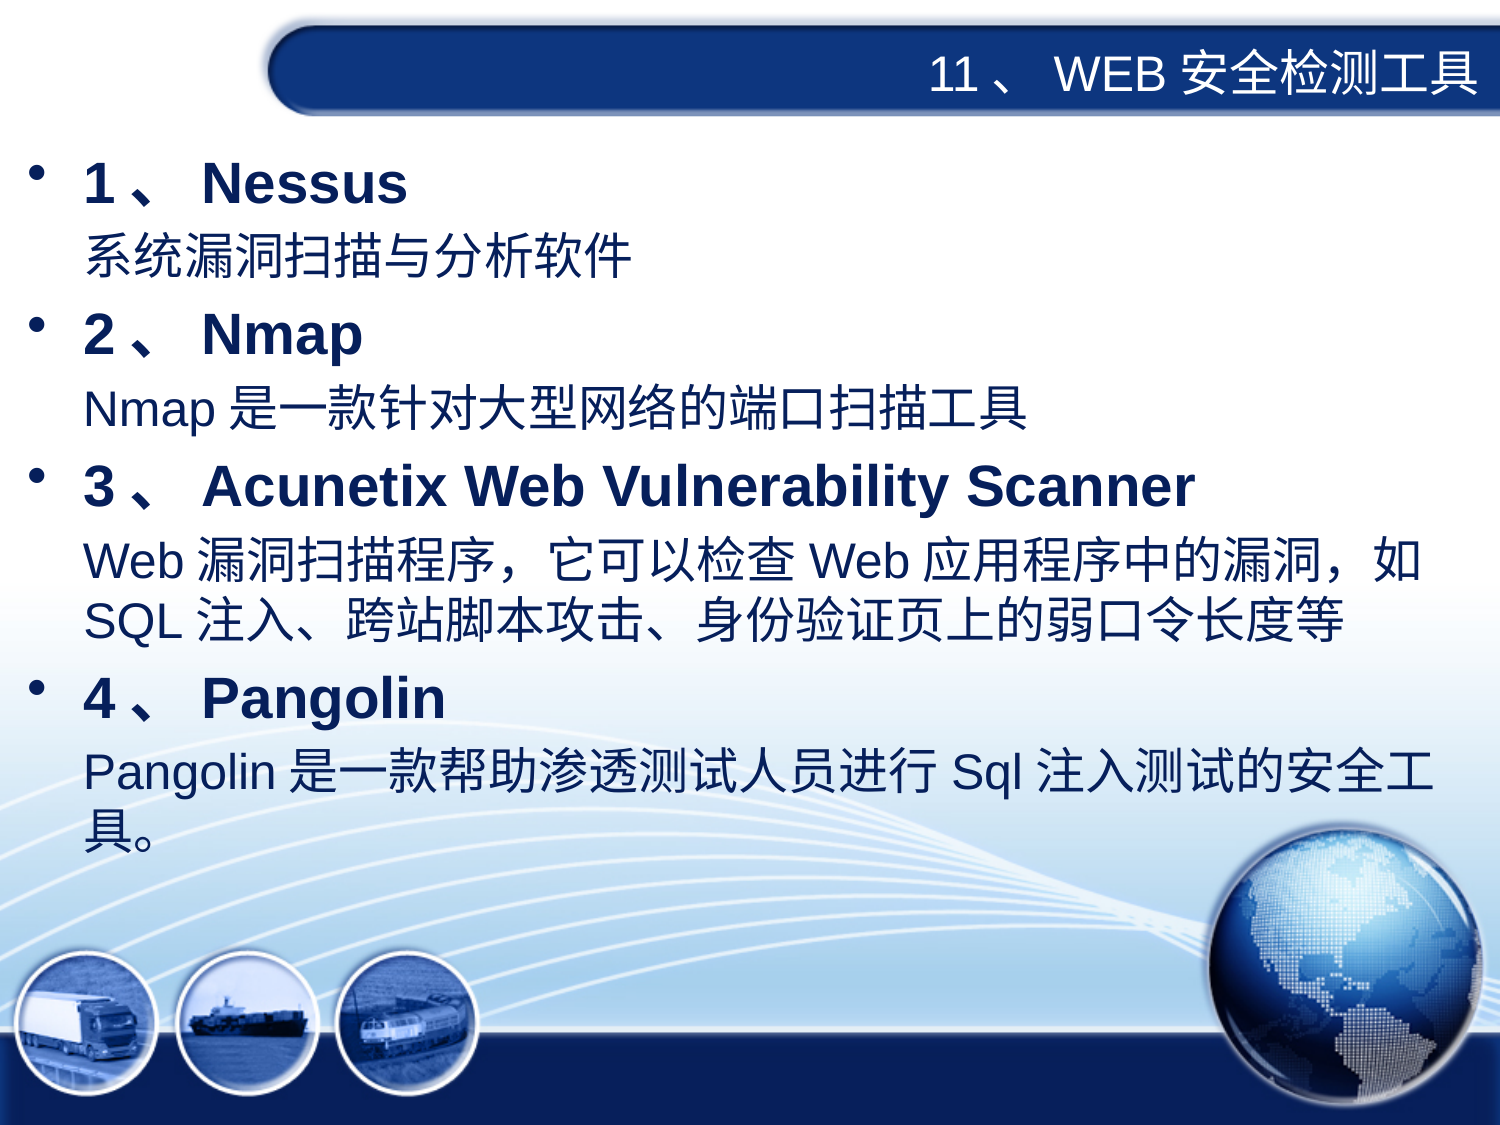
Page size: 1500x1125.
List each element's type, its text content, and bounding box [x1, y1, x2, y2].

picture [0, 0, 1500, 1125]
list 1、Nessus 系统漏洞扫描与分析软件 2、Nmap Nmap是一款针对大型网络的端口扫描工具 3、Acunetix Web Vulnerability Scanner Web漏洞扫描程序，它可以检查Web应用程序中的漏洞，如SQL注入、跨站脚本攻击、身份验证页上的弱口令长度等 4、Pangolin Pangolin是一款帮助渗透测试人员进行Sql注入测试的安全工具。 [11, 136, 1495, 1006]
